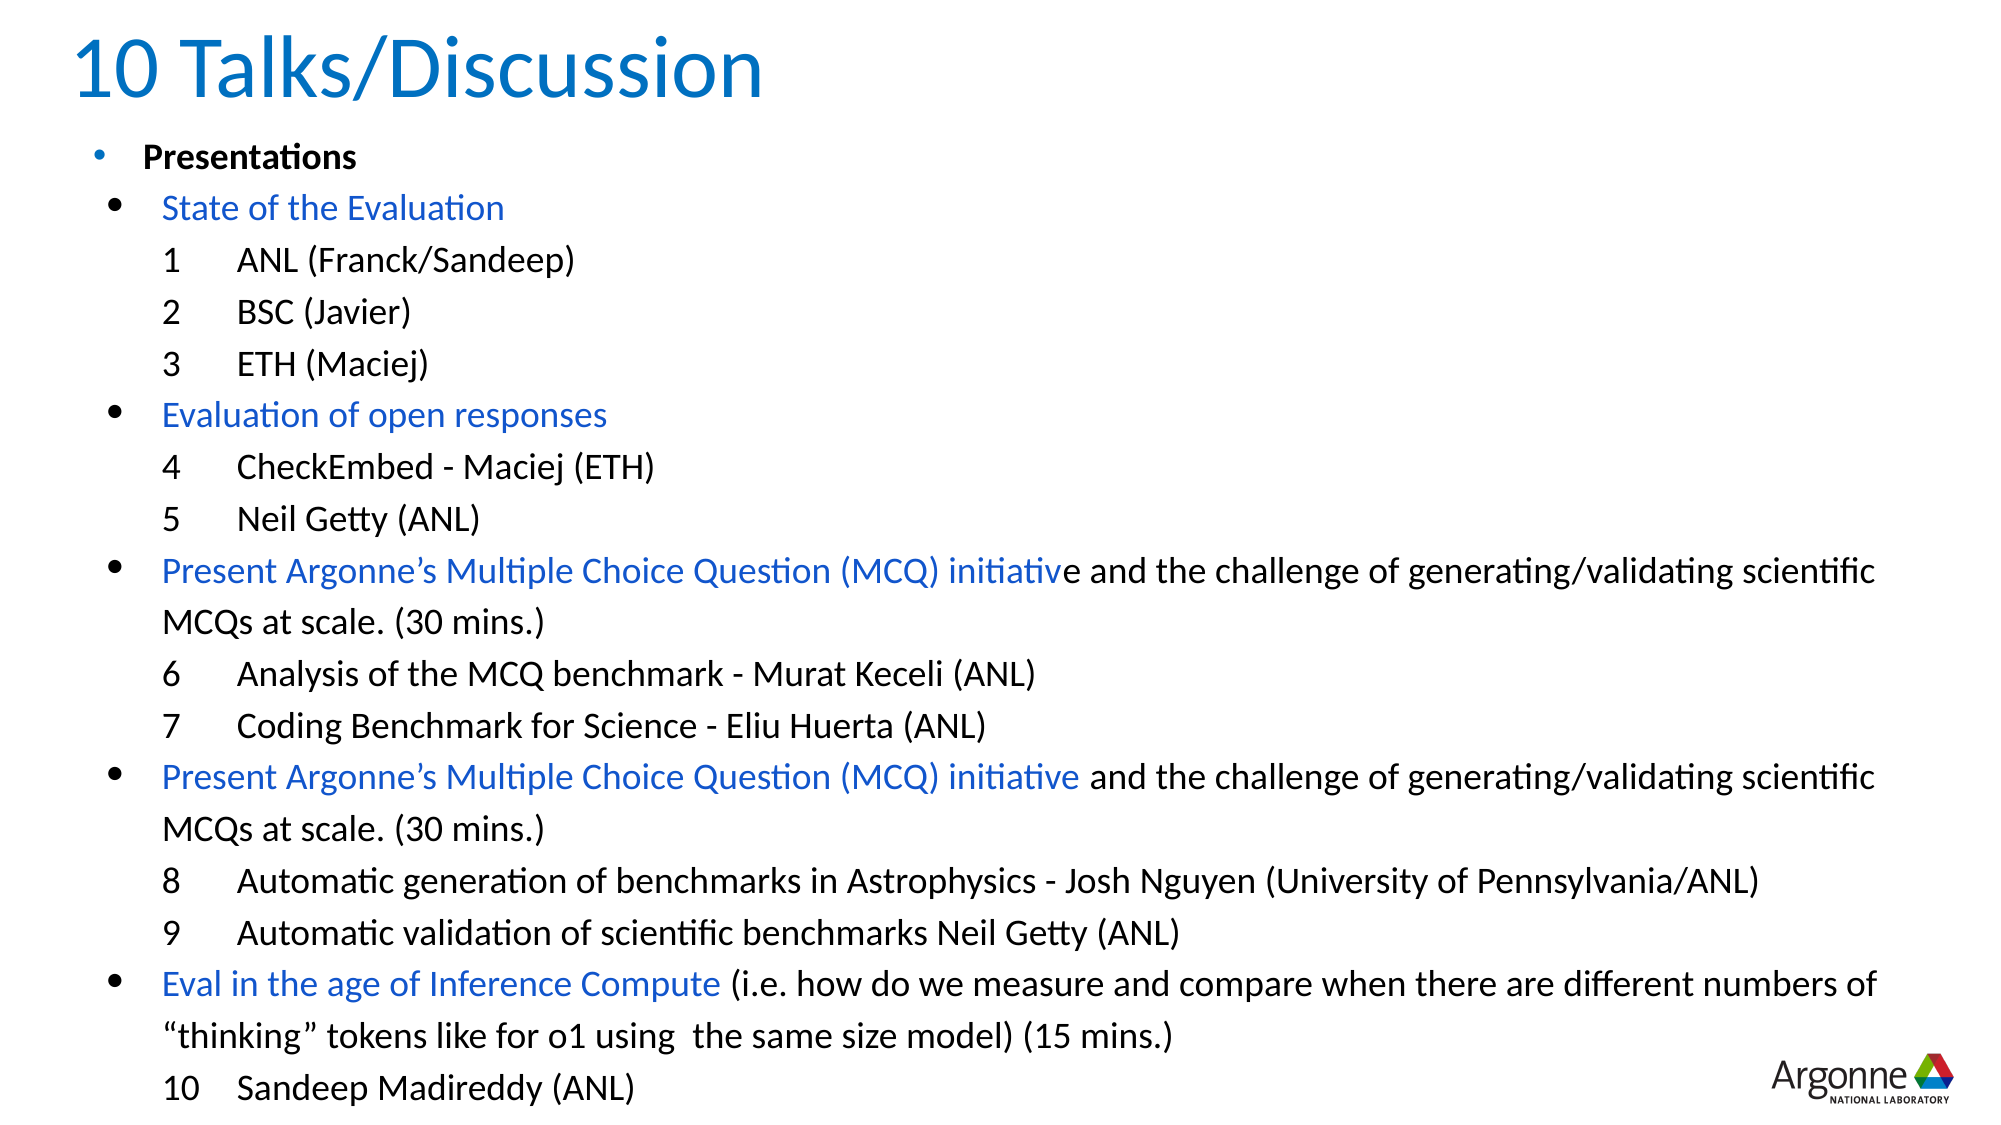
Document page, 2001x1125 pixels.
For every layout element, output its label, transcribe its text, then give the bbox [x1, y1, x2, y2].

text_box Presentations State of the Evaluation 1 ANL (Franck/Sandeep) 2 BSC (Javier) 3 ETH (Maciej) Evaluation of open responses 4 CheckEmbed - Maciej (ETH) 5 Neil Getty (ANL) Present Argonne’s Multiple Choice Question (MCQ) initiative and the challenge of generating/validating scientific MCQs at scale. (30 mins.) 6 Analysis of the MCQ benchmark - Murat Keceli (ANL) 7 Coding Benchmark for Science - Eliu Huerta (ANL) Present Argonne’s Multiple Choice Question (MCQ) initiative and the challenge of generating/validating scientific MCQs at scale. (30 mins.) 8 Automatic generation of benchmarks in Astrophysics - Josh Nguyen (University of Pennsylvania/ANL) 9 Automatic validation of scientific benchmarks Neil Getty (ANL) Eval in the age of Inference Compute (i.e. how do we measure and compare when there are different numbers of “thinking” tokens like for o1 using the same size model) (15 mins.) 10 Sandeep Madireddy (ANL) [71, 124, 1978, 1116]
text_box [760, 523, 2000, 625]
title 10 Talks/Discussion [54, 12, 1864, 125]
